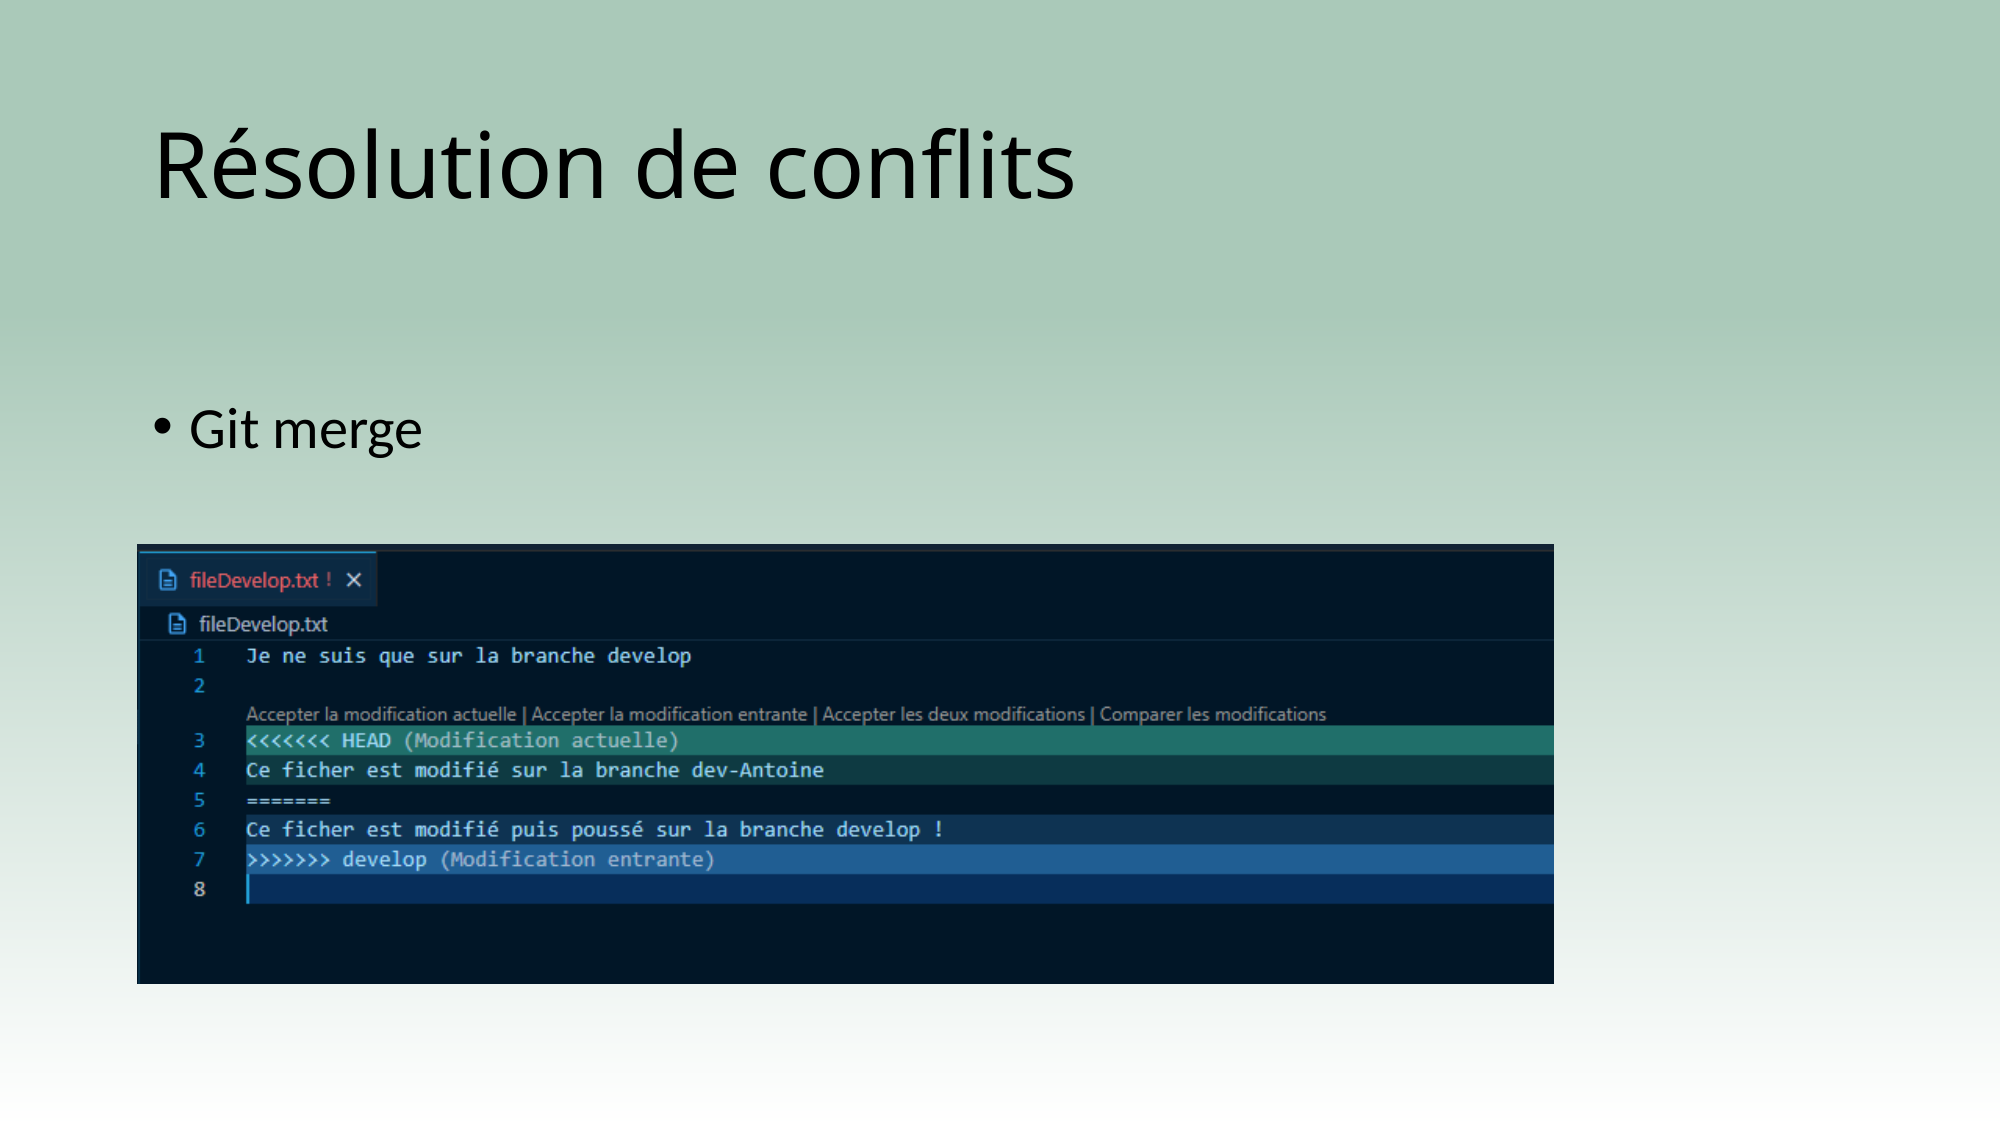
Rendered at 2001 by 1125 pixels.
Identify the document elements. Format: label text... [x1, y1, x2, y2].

list Git merge [137, 299, 1863, 1014]
picture [137, 544, 1554, 984]
title Résolution de conflits [137, 59, 1863, 278]
